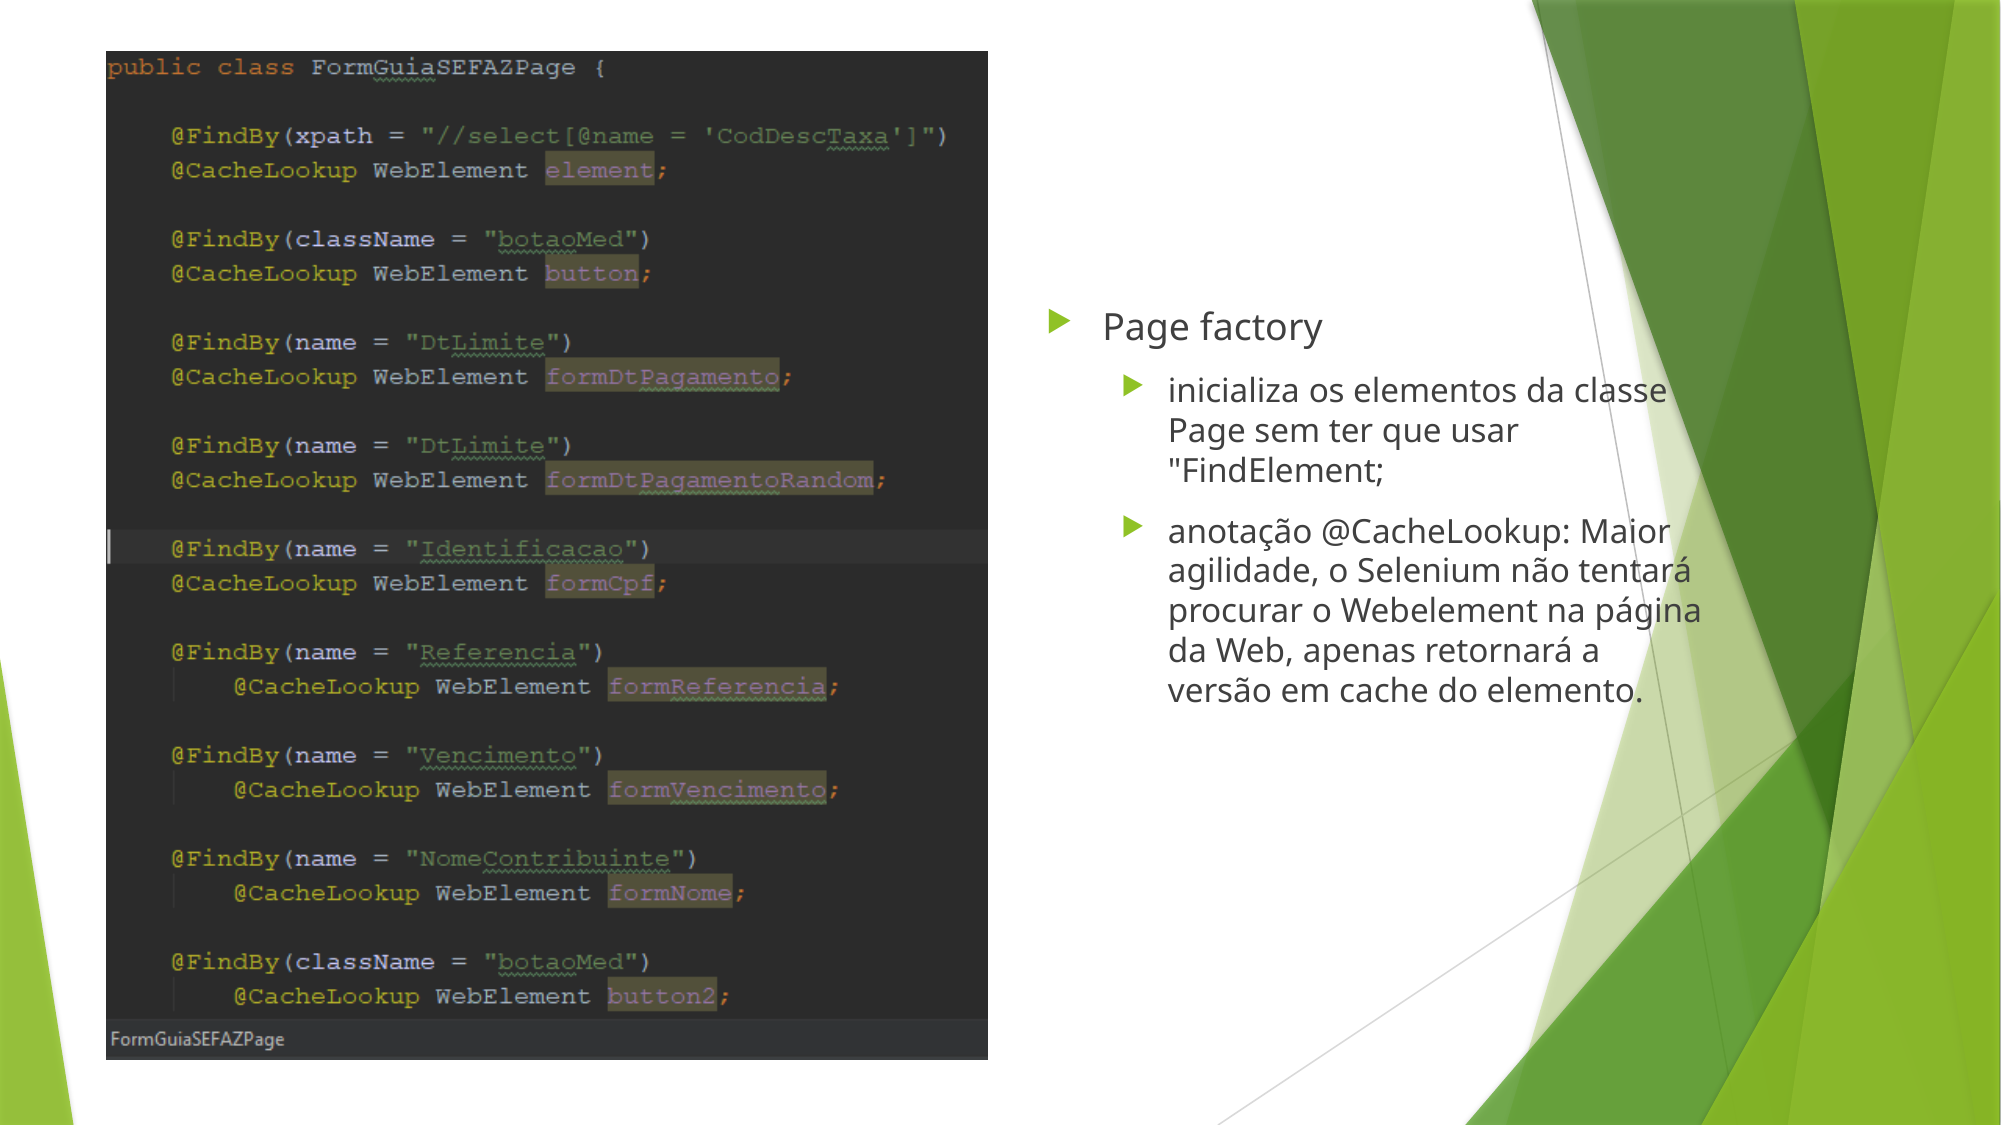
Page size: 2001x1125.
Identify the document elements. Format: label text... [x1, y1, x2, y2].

list Page factory inicializa os elementos da classe Page sem ter que usar "FindElement; anotação @CacheLookup: Maior agilidade, o Selenium não tentará procurar o Webelement na página da Web, apenas retornará a versão em cache do elemento. [1031, 295, 1725, 875]
picture [106, 50, 989, 1060]
